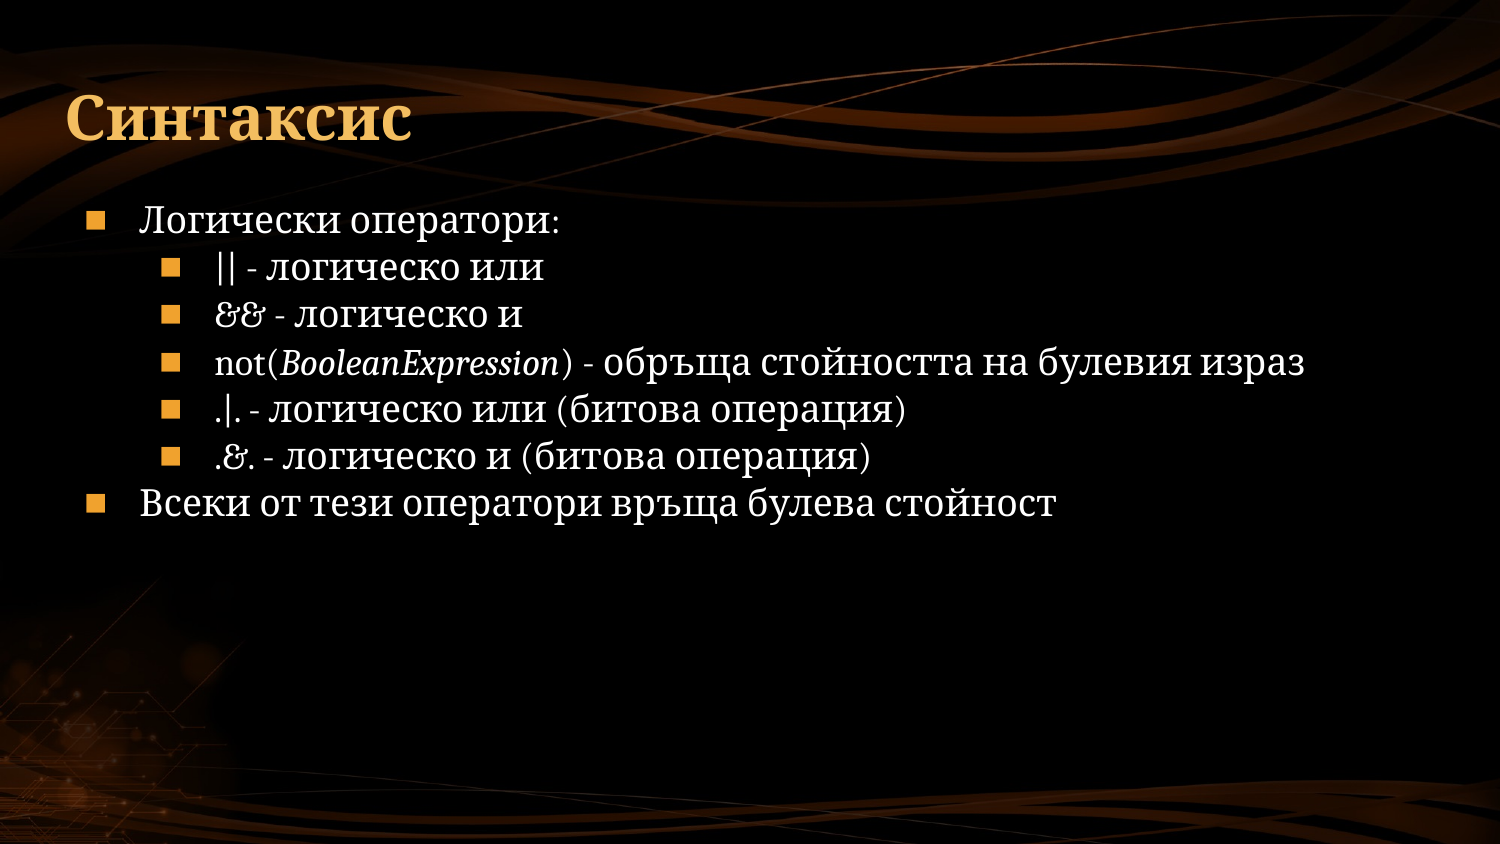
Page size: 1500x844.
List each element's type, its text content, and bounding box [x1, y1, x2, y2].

list Логически оператори: || - логическо или && - логическо и not(BooleanExpression) - обръща стойността на булевия израз .|. - логическо или (битова операция) .&. - логическо и (битова операция) Всеки от тези оператори връща булева стойност [51, 189, 1449, 575]
picture [0, 0, 1500, 844]
title Синтаксис [51, 72, 1449, 167]
